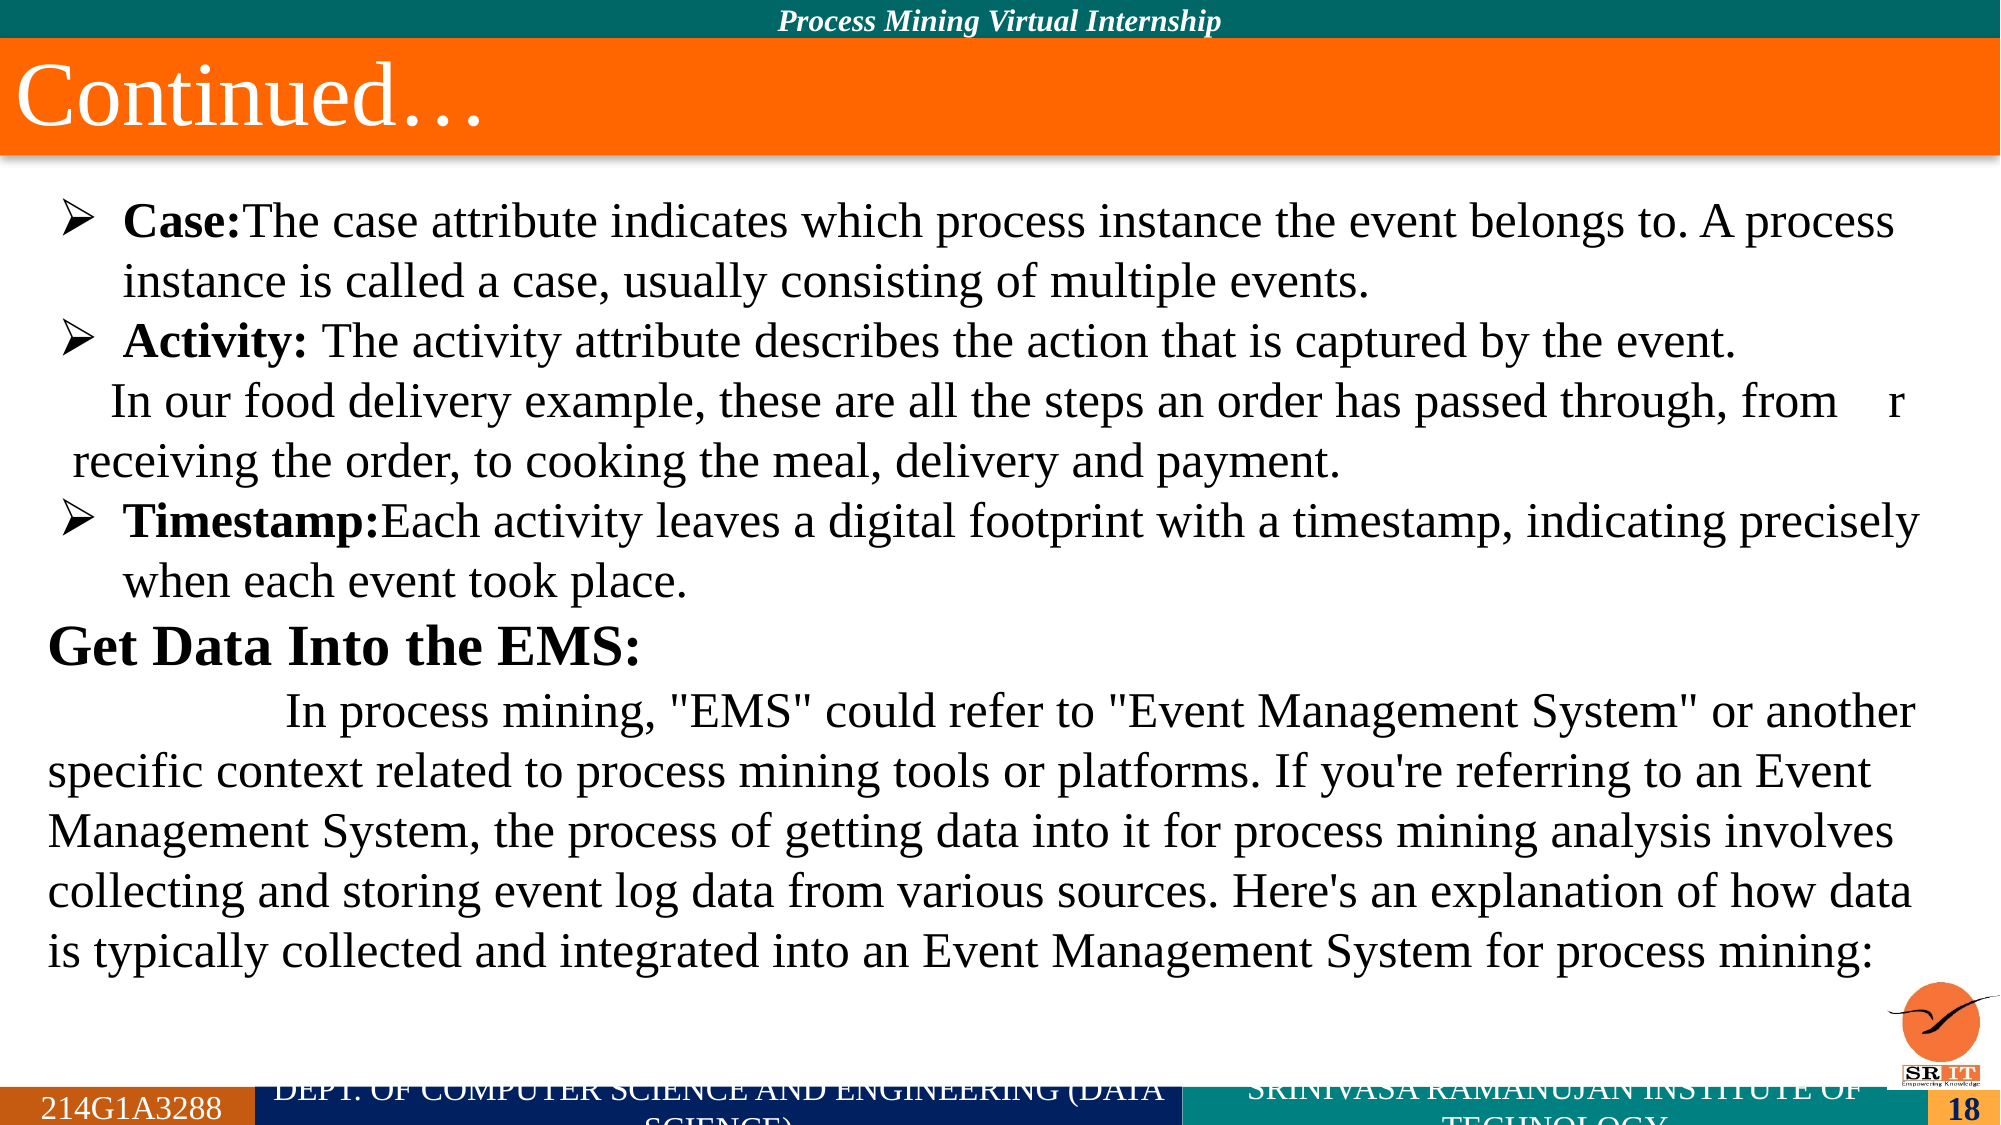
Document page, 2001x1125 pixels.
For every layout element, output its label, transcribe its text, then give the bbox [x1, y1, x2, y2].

picture [1887, 977, 2000, 1090]
title Continued… [0, 38, 2000, 156]
list Case:The case attribute indicates which process instance the event belongs to. A process instance is called a case, usually consisting of multiple events. Activity: The activity attribute describes the action that is captured by the event. In our food delivery example, these are all the steps an order has passed through, from r receiving the order, to cooking the meal, delivery and payment. Timestamp:Each activity leaves a digital footprint with a timestamp, indicating precisely when each event took place. Get Data Into the EMS: In process mining, "EMS" could refer to "Event Management System" or another specific context related to process mining tools or platforms. If you're referring to an Event Management System, the process of getting data into it for process mining analysis involves collecting and storing event log data from various sources. Here's an explanation of how data is typically collected and integrated into an Event Management System for process mining: [32, 179, 1965, 1065]
